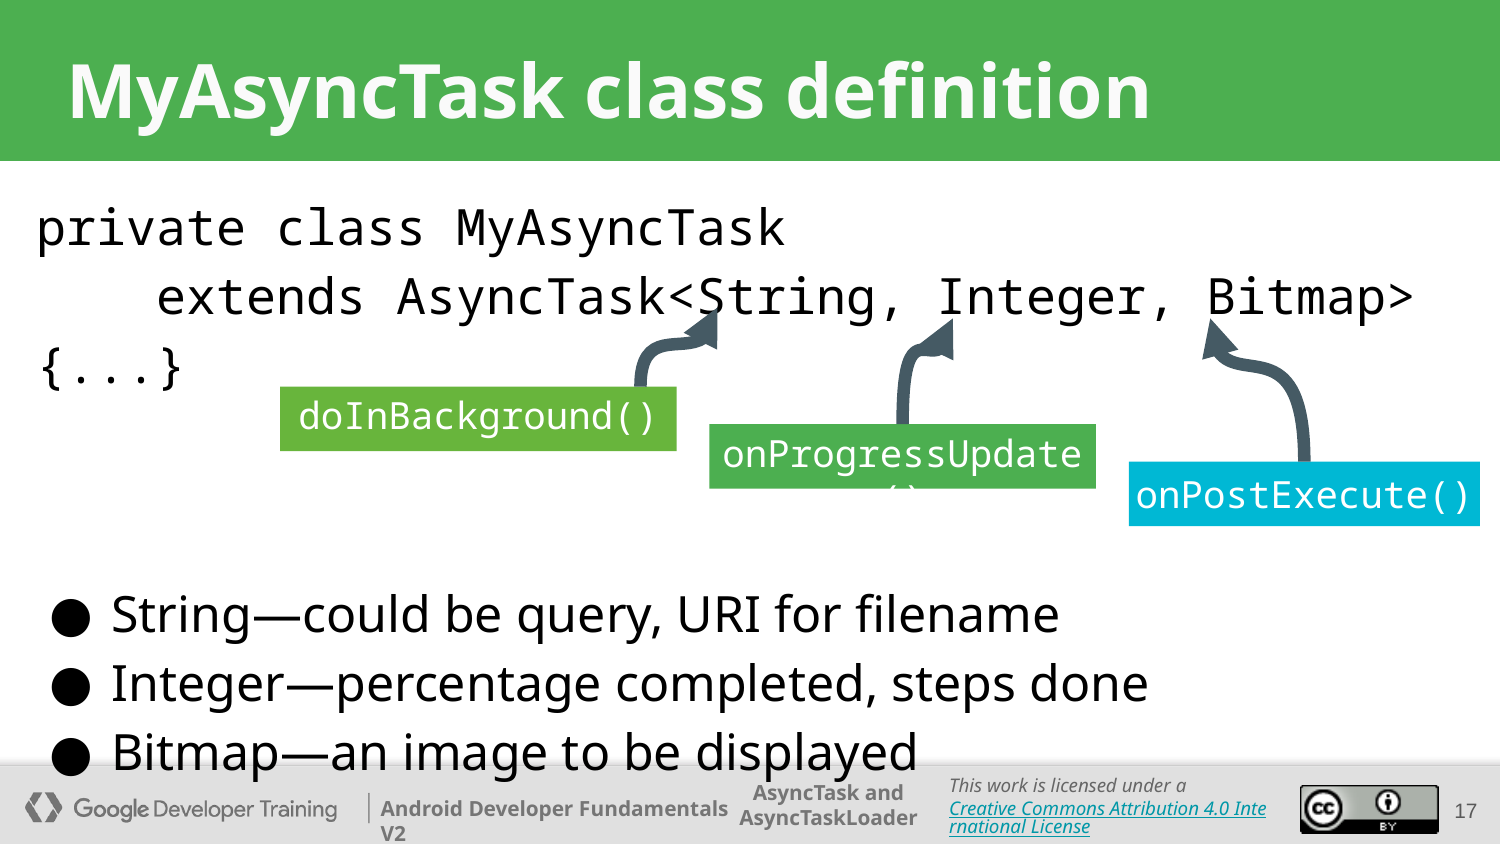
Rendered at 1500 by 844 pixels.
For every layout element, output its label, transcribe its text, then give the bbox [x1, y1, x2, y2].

text_box onPostExecute() [1128, 461, 1480, 527]
picture [0, 161, 1500, 844]
text_box onProgressUpdate() [709, 424, 1096, 489]
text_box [1185, 342, 1330, 438]
title MyAsyncTask class definition [51, 28, 1449, 122]
text_box doInBackground() [280, 386, 677, 452]
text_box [639, 308, 719, 386]
slide_number 17 [1402, 777, 1493, 842]
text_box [874, 345, 981, 397]
list private class MyAsyncTask extends AsyncTask<String, Integer, Bitmap> {...} doInBackground() doInBackground( String—could be query, URI for filename Integer—percentage completed, steps done Bitmap—an image to be displayed [21, 171, 1491, 733]
